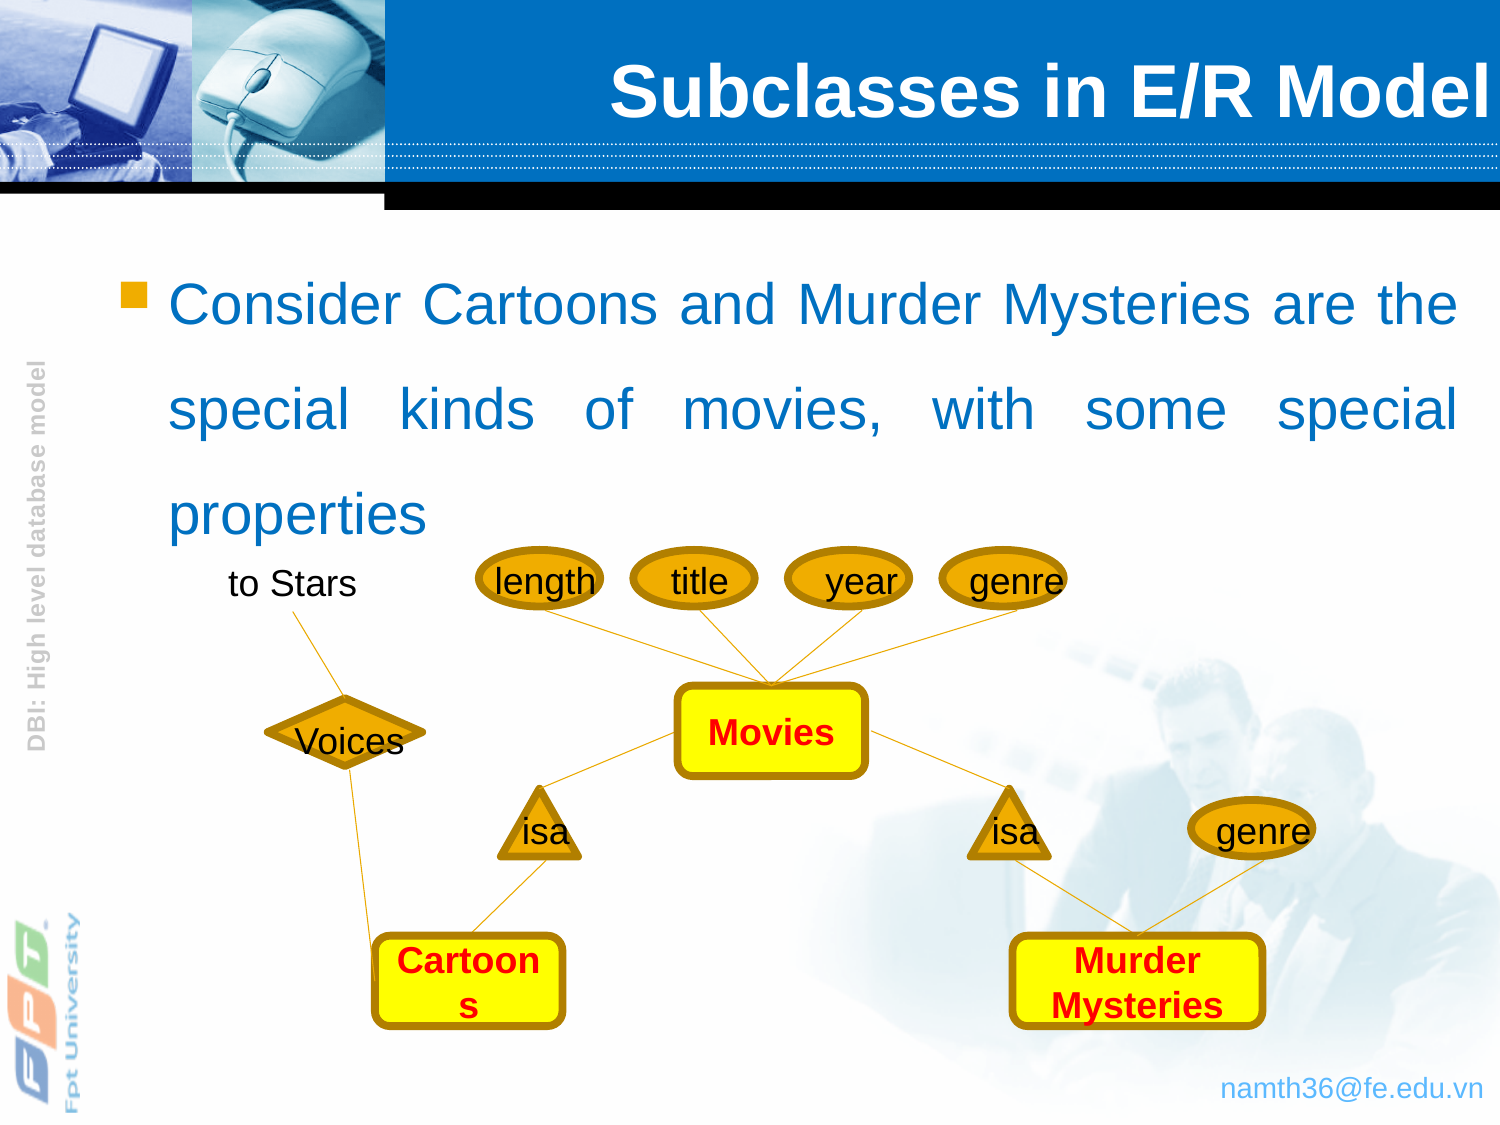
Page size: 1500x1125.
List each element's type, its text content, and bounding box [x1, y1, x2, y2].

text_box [212, 549, 1328, 1027]
picture [0, 0, 385, 181]
title Subclasses in E/R Model [387, 0, 1500, 175]
picture [0, 194, 1500, 1125]
list Consider Cartoons and Murder Mysteries are the special kinds of movies, with some special properties [87, 216, 1475, 1050]
